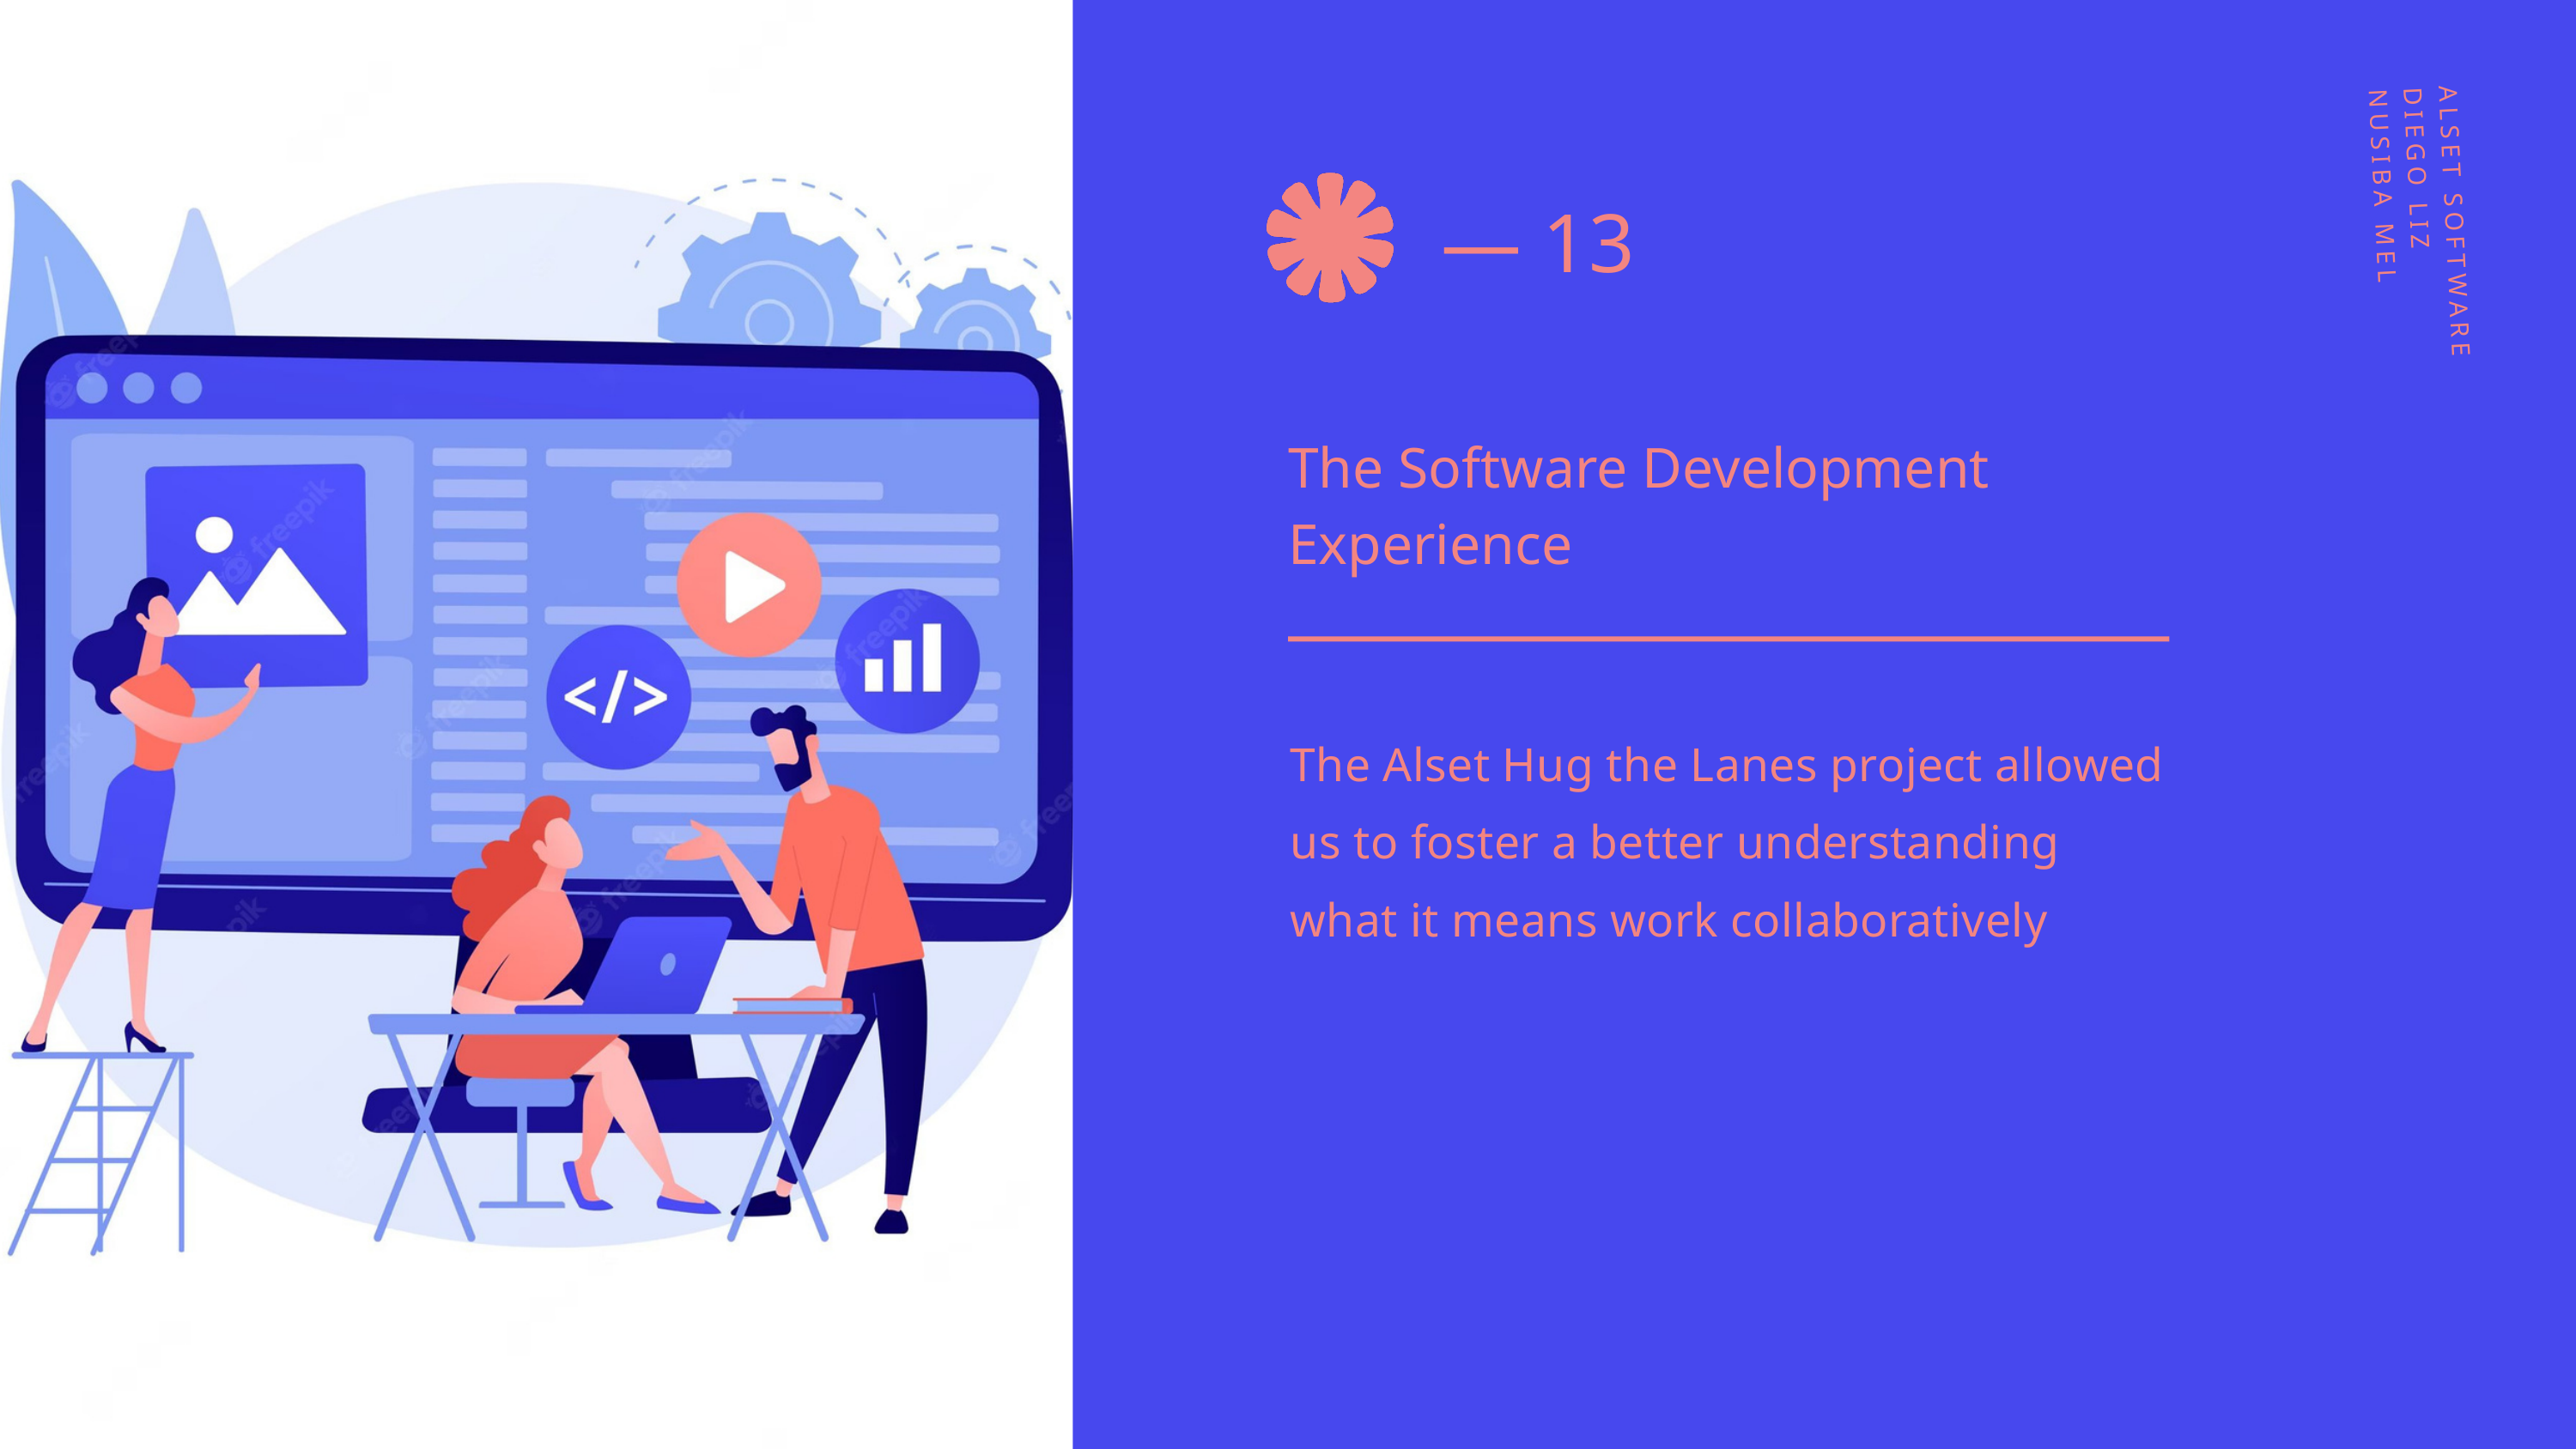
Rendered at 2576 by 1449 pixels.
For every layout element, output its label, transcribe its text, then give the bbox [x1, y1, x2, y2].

text_box The Software Development Experience [1288, 421, 2170, 576]
text_box [1288, 636, 2170, 642]
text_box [0, 0, 1073, 1449]
text_box The Alset Hug the Lanes project allowed us to foster a better understanding what it means work collaboratively [1290, 712, 2172, 947]
text_box ALSET SOFTWARE DIEGO LIZ NUSIBA MEL [2363, 85, 2483, 383]
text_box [1261, 172, 1701, 304]
